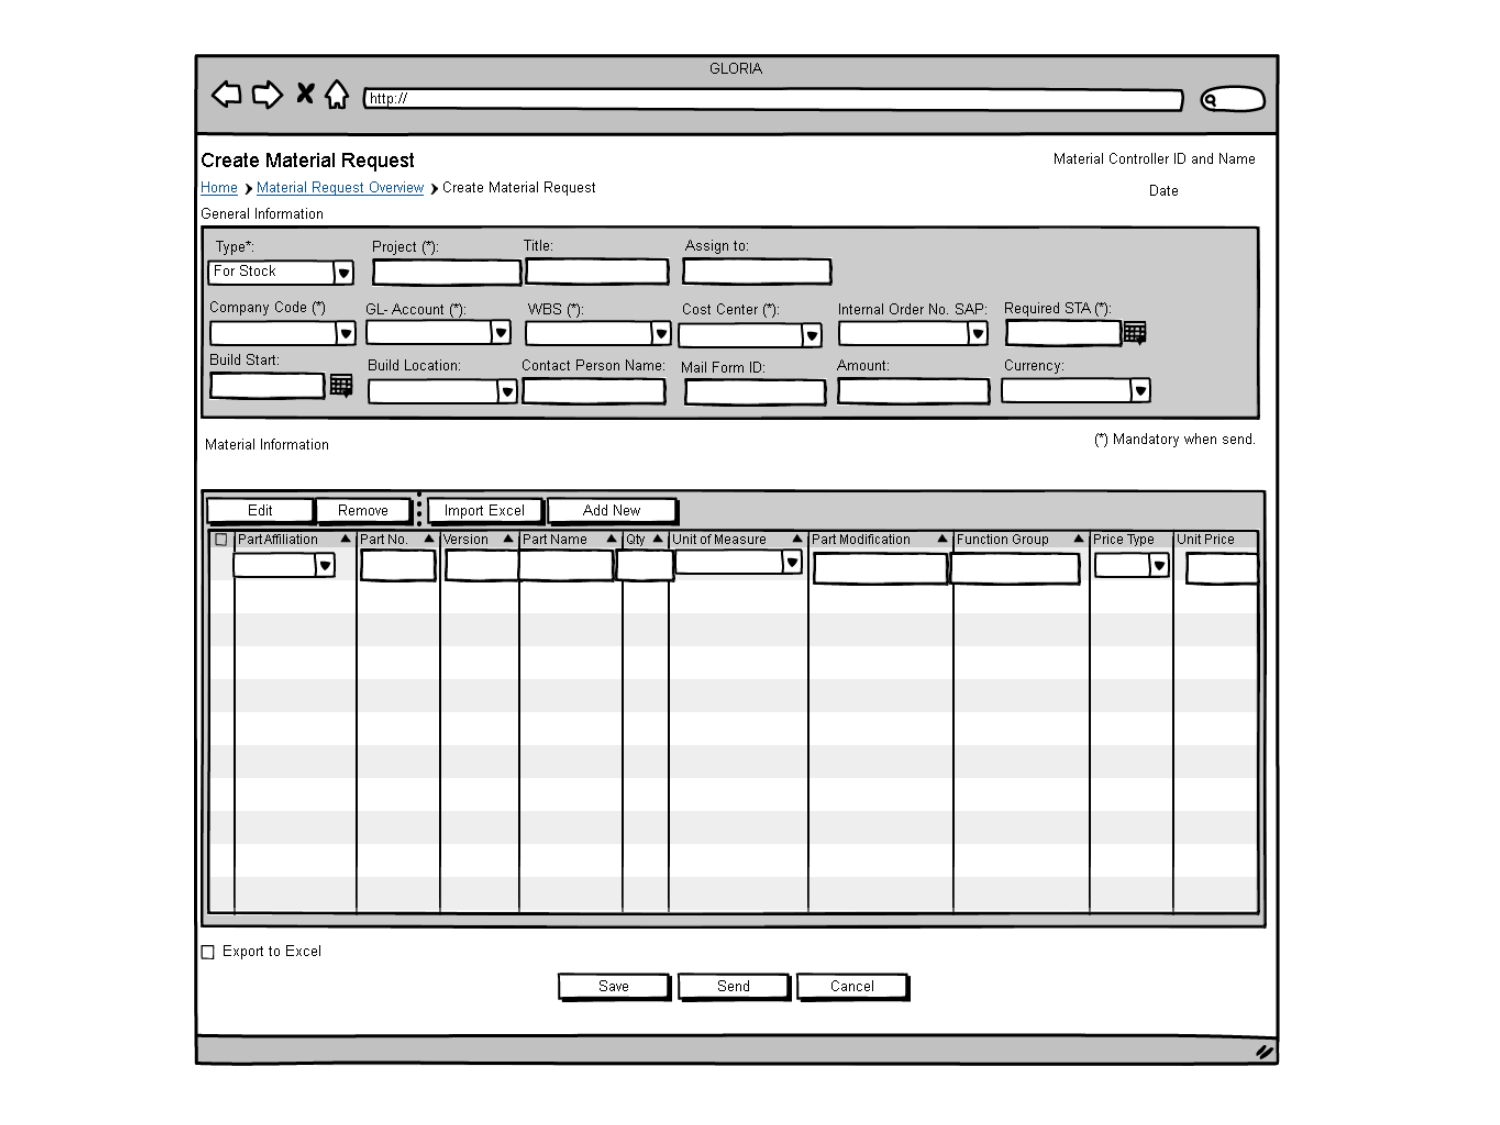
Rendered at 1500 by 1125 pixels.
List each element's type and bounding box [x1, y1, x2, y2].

picture [194, 54, 1280, 1067]
